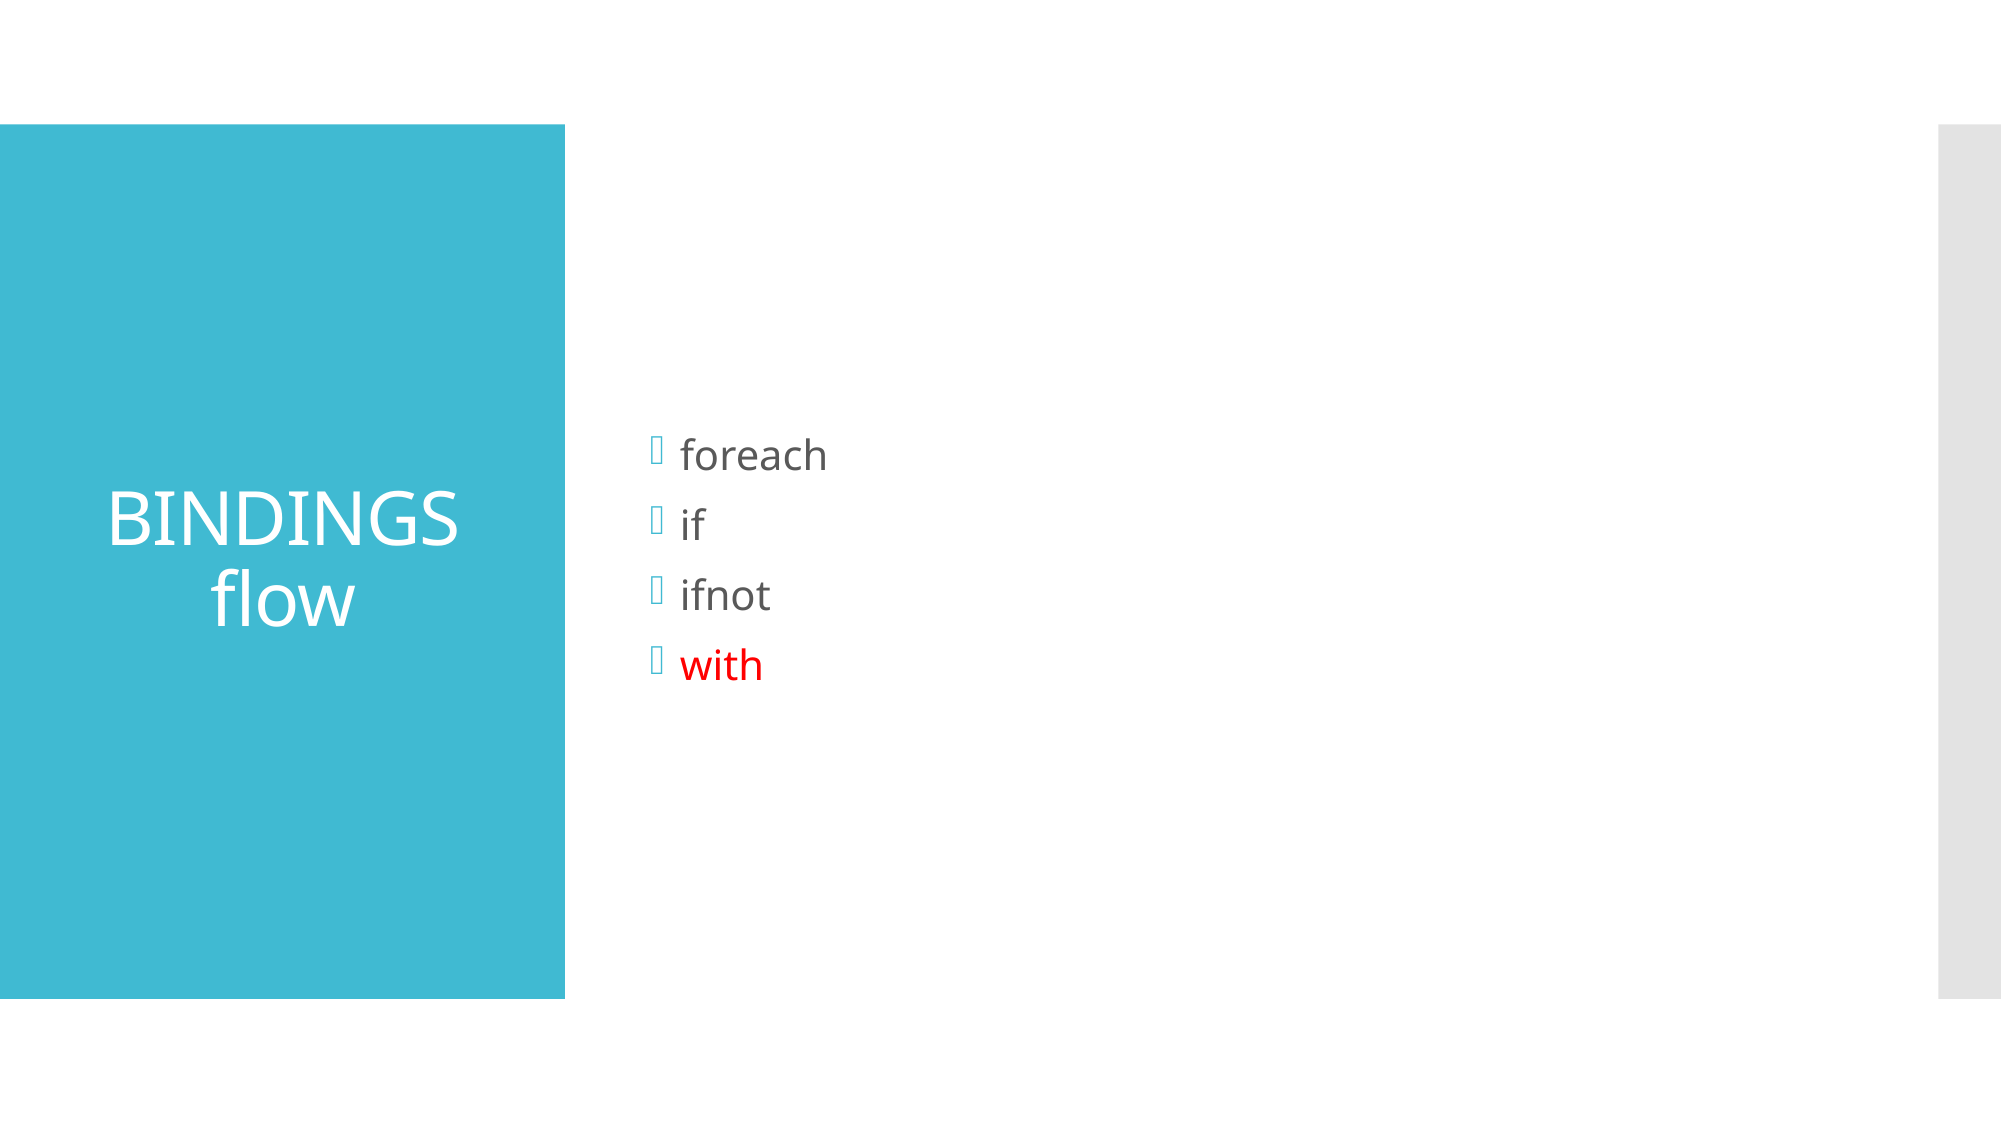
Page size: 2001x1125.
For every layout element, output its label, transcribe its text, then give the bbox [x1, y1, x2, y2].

title BINDINGS flow [41, 184, 525, 940]
list foreach if ifnot with [634, 141, 1835, 982]
